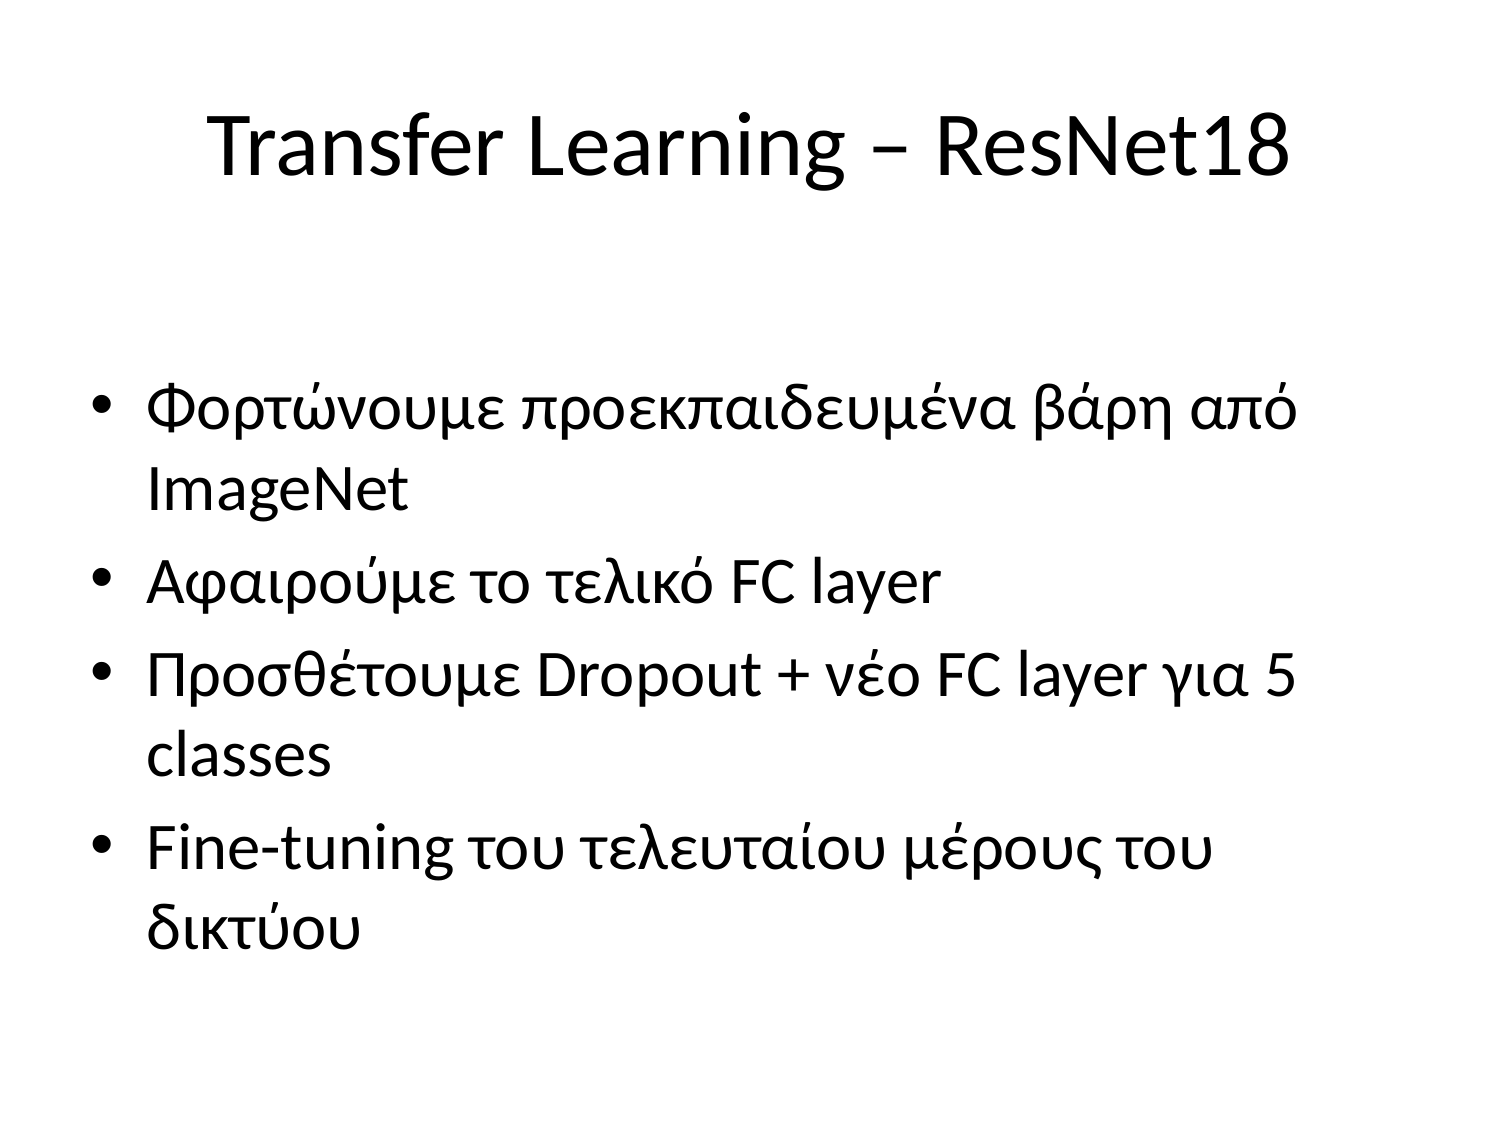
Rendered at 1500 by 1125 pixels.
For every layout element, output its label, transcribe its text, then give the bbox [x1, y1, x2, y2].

title Transfer Learning – ResNet18 [75, 45, 1425, 233]
list Φορτώνουμε προεκπαιδευμένα βάρη από ImageNet Αφαιρούμε το τελικό FC layer Προσθέτουμε Dropout + νέο FC layer για 5 classes Fine-tuning του τελευταίου μέρους του δικτύου [75, 262, 1425, 1005]
